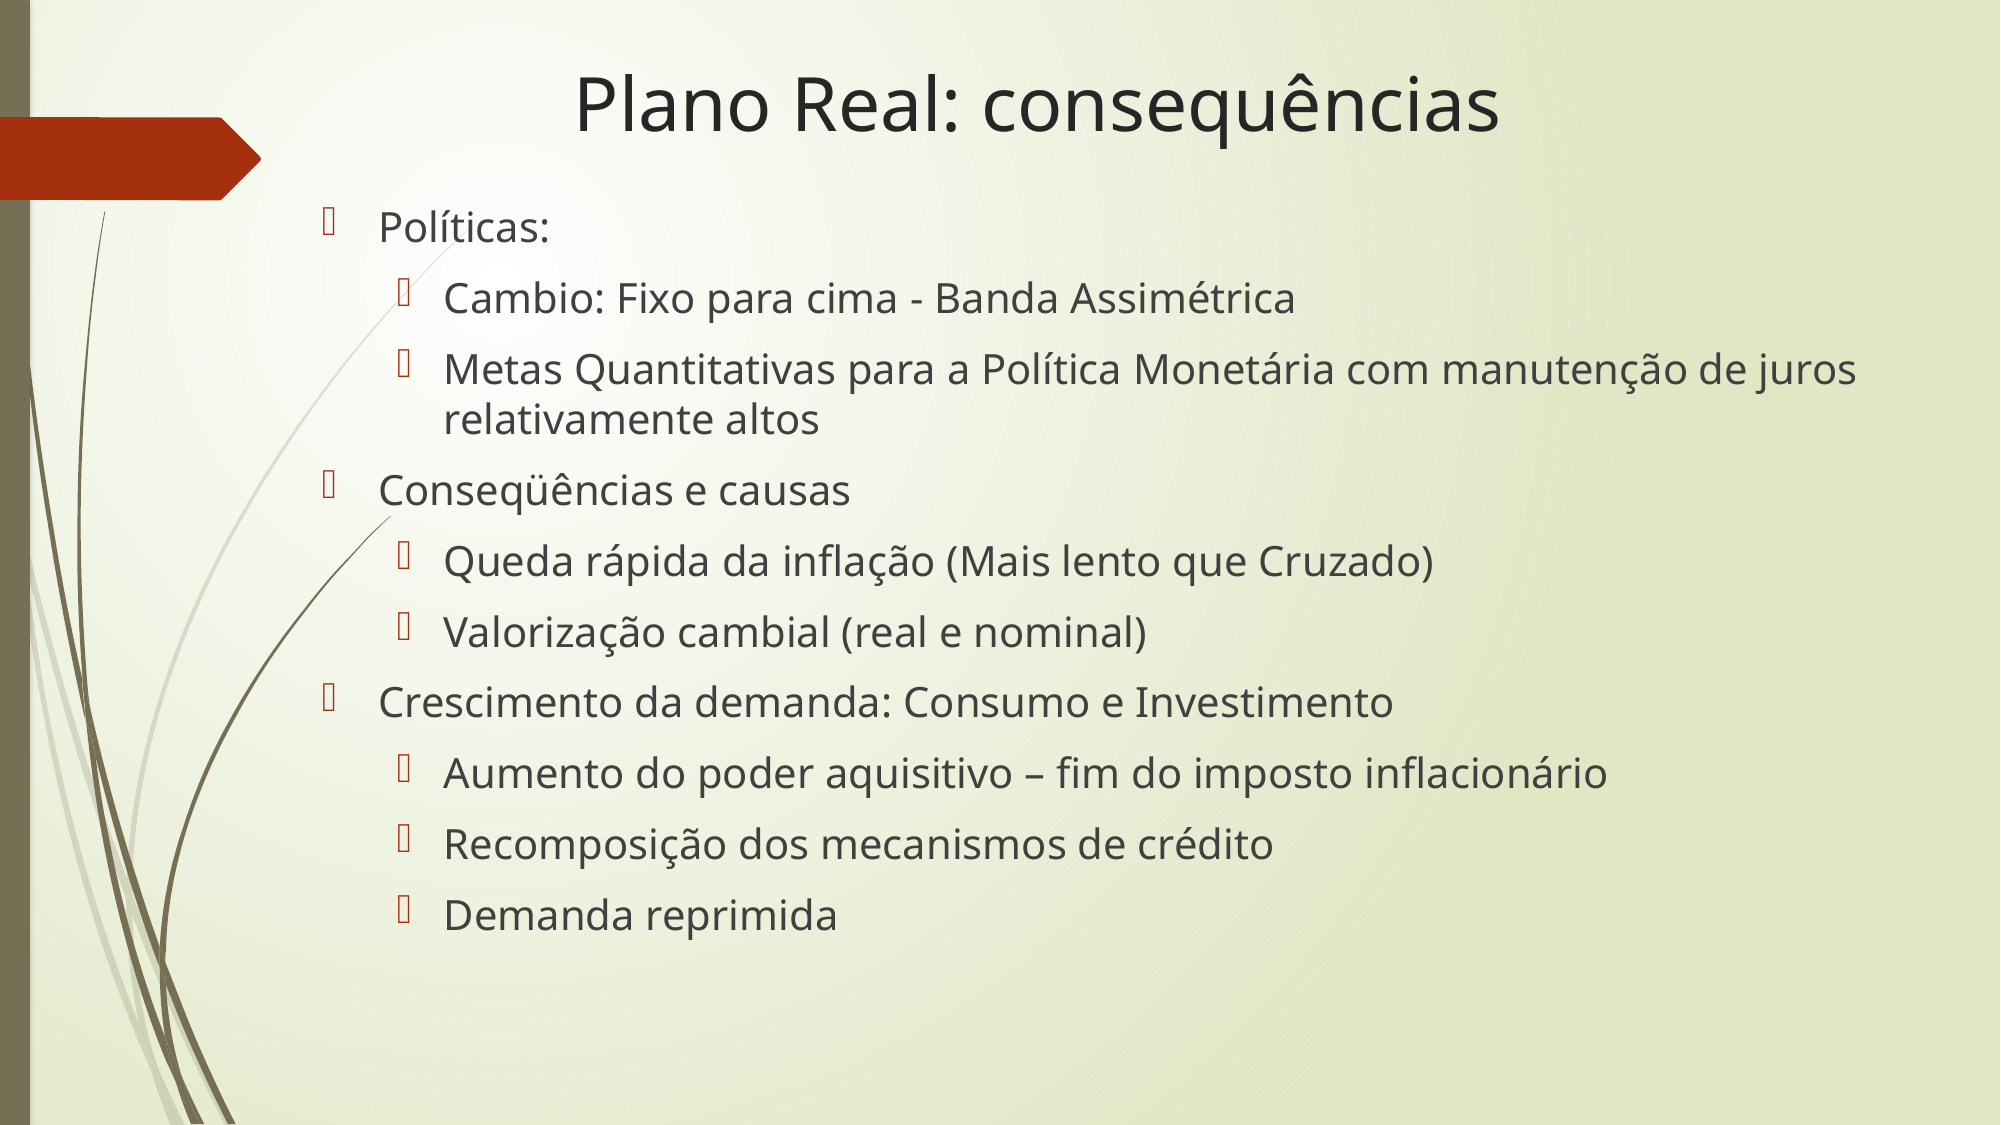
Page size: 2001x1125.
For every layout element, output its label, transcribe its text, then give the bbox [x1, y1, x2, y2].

list Políticas: Cambio: Fixo para cima - Banda Assimétrica Metas Quantitativas para a Política Monetária com manutenção de juros relativamente altos Conseqüências e causas Queda rápida da inflação (Mais lento que Cruzado) Valorização cambial (real e nominal) Crescimento da demanda: Consumo e Investimento Aumento do poder aquisitivo – fim do imposto inflacionário Recomposição dos mecanismos de crédito Demanda reprimida [306, 193, 1902, 1003]
title Plano Real: consequências [306, 37, 1769, 165]
